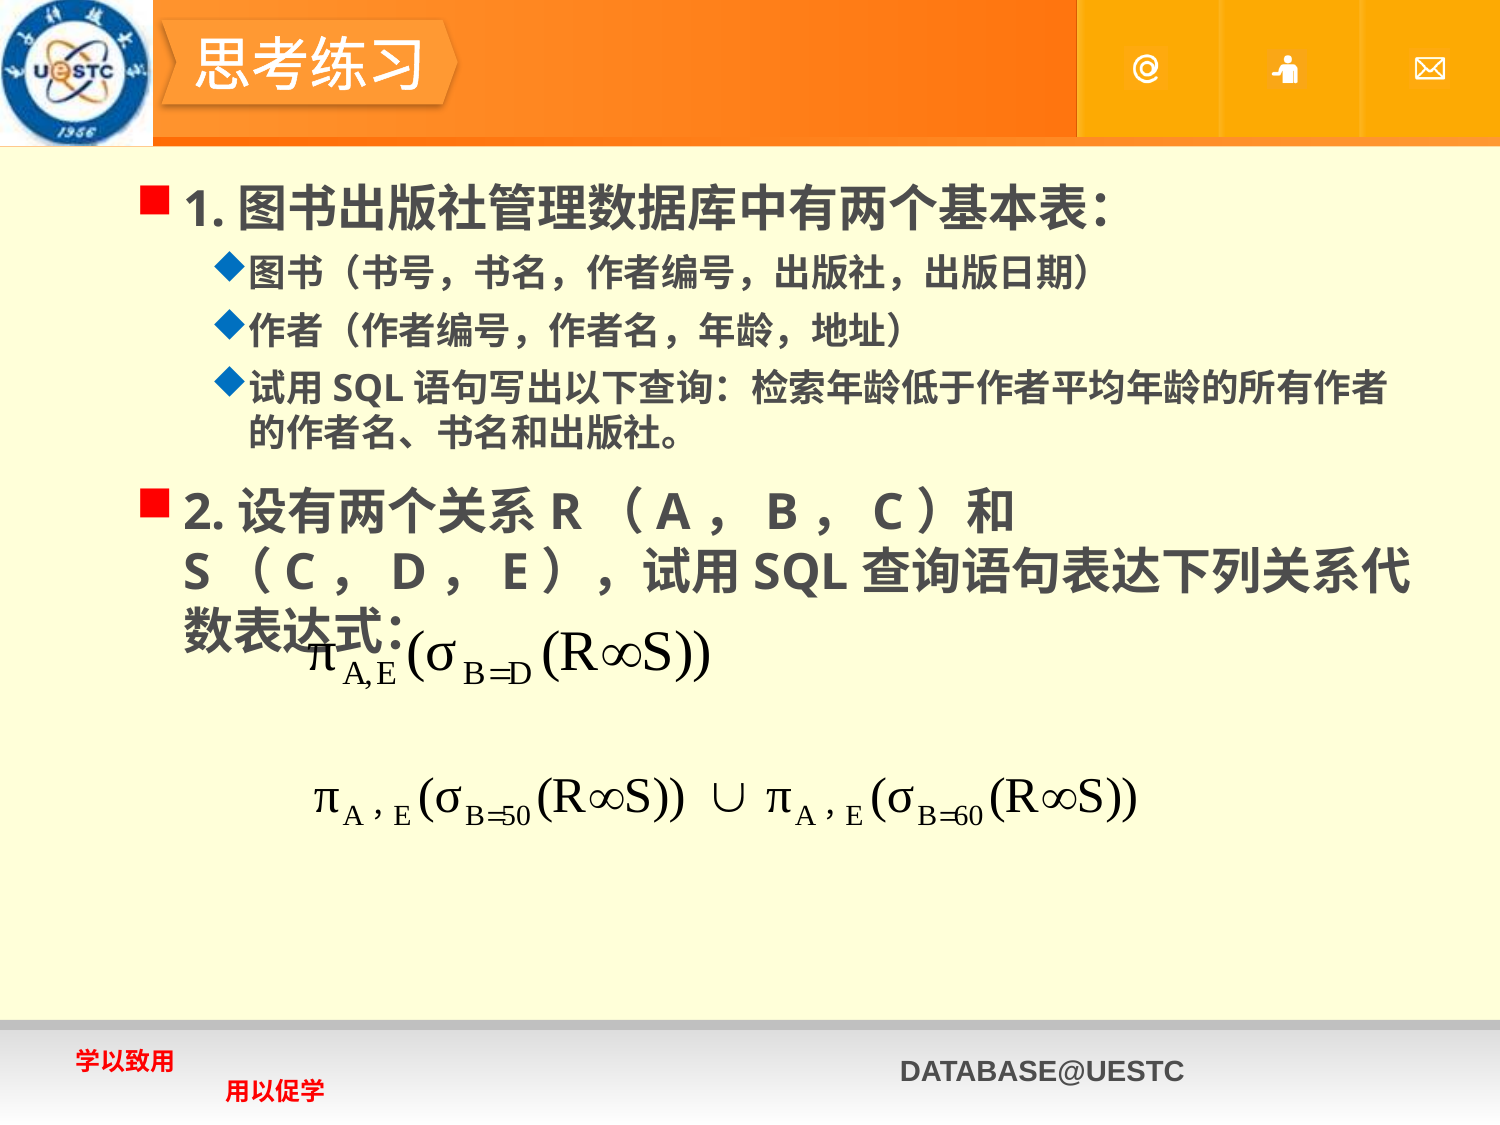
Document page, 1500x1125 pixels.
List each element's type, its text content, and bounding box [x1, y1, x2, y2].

picture [0, 1, 153, 146]
title [155, 1, 1425, 140]
picture [1425, 48, 1450, 89]
list 1.图书出版社管理数据库中有两个基本表： 图书（书号，书名，作者编号，出版社，出版日期） 作者（作者编号，作者名，年龄，地址） 试用SQL语句写出以下查询：检索年龄低于作者平均年龄的所有作者的作者名、书名和出版社。 2.设有两个关系R（A，B，C）和S（C，D，E），试用SQL查询语句表达下列关系代数表达式： [46, 169, 1436, 1053]
text_box 思考练习 [161, 19, 458, 105]
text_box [297, 612, 722, 704]
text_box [304, 762, 1161, 839]
